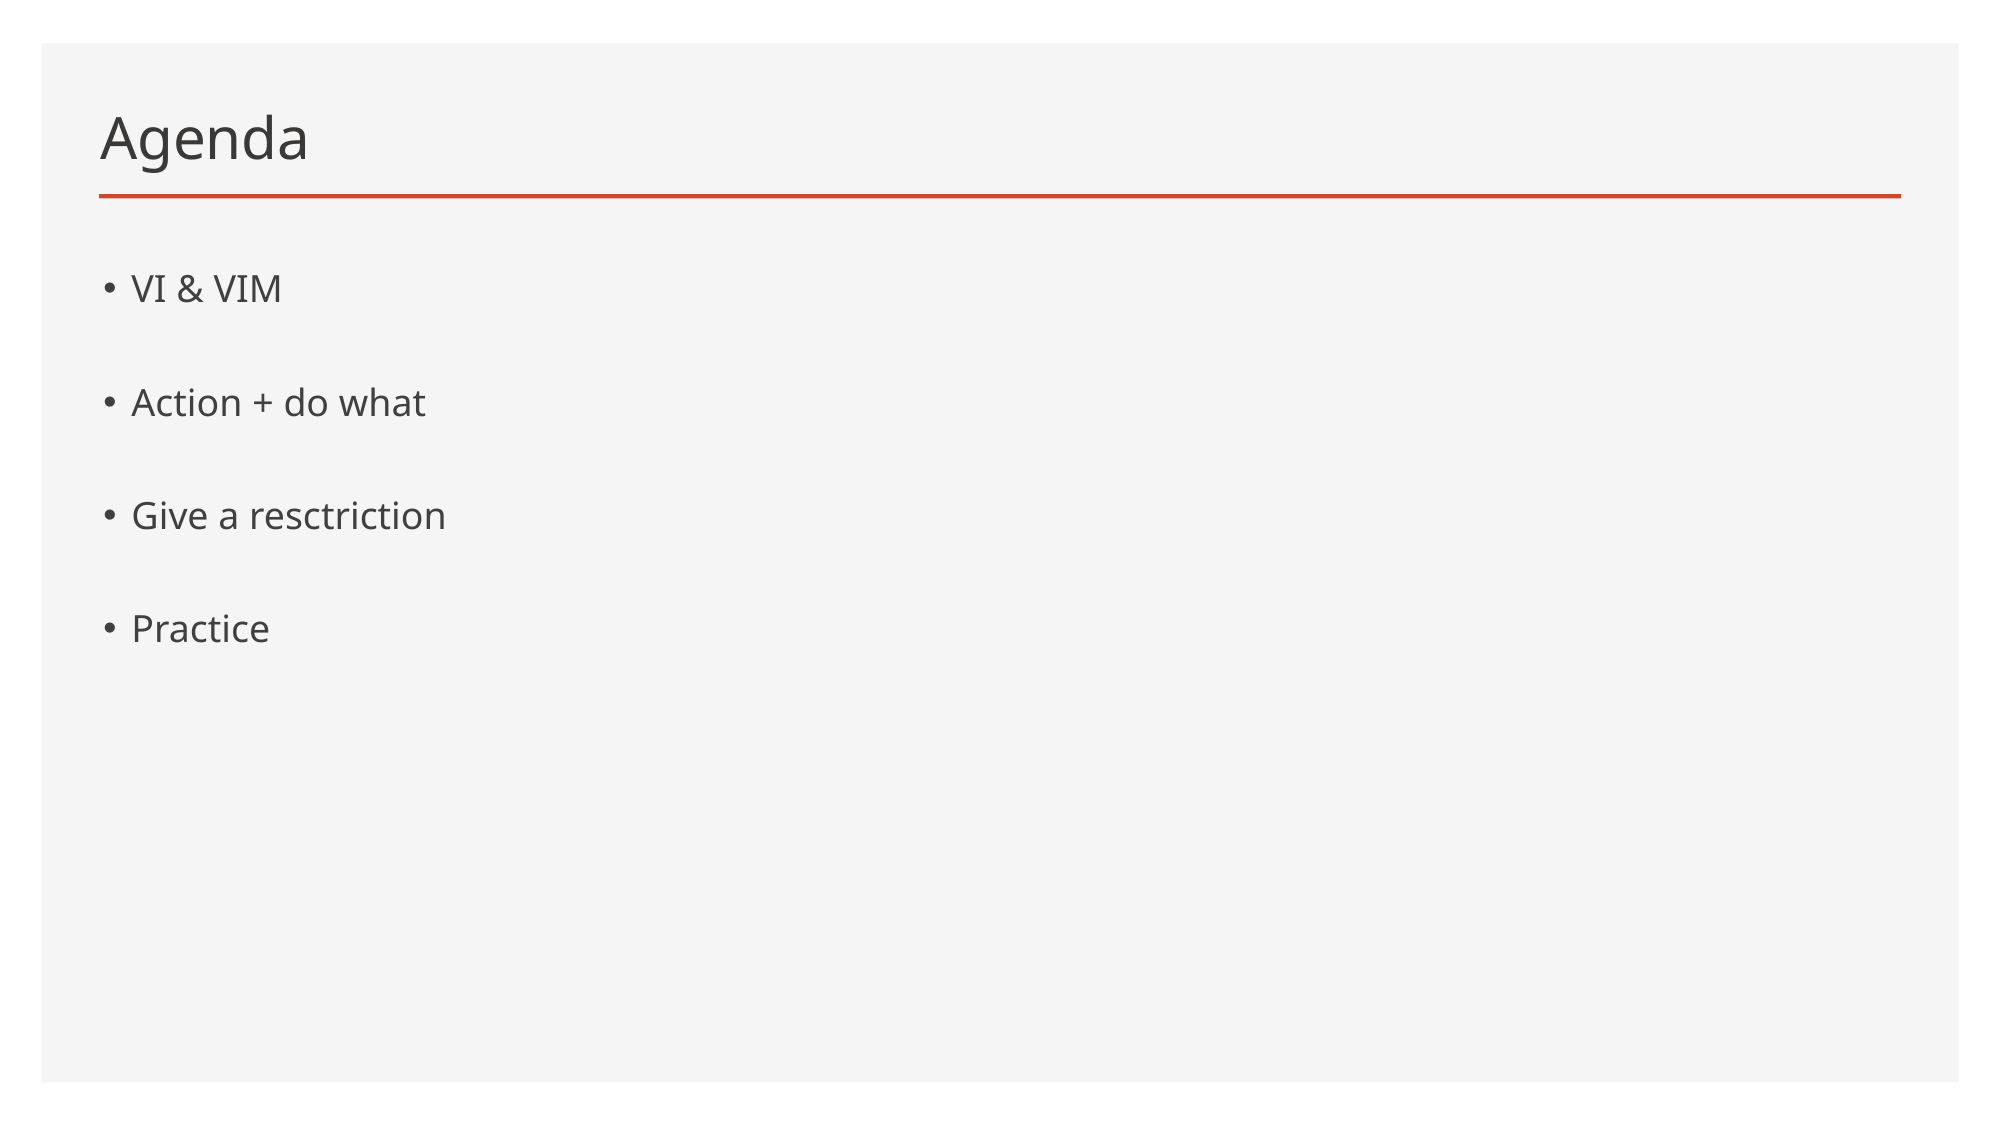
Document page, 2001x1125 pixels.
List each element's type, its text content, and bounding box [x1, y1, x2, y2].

text_box VI & VIM Action + do what Give a resctriction Practice [88, 235, 815, 710]
text_box Agenda [85, 73, 1214, 179]
